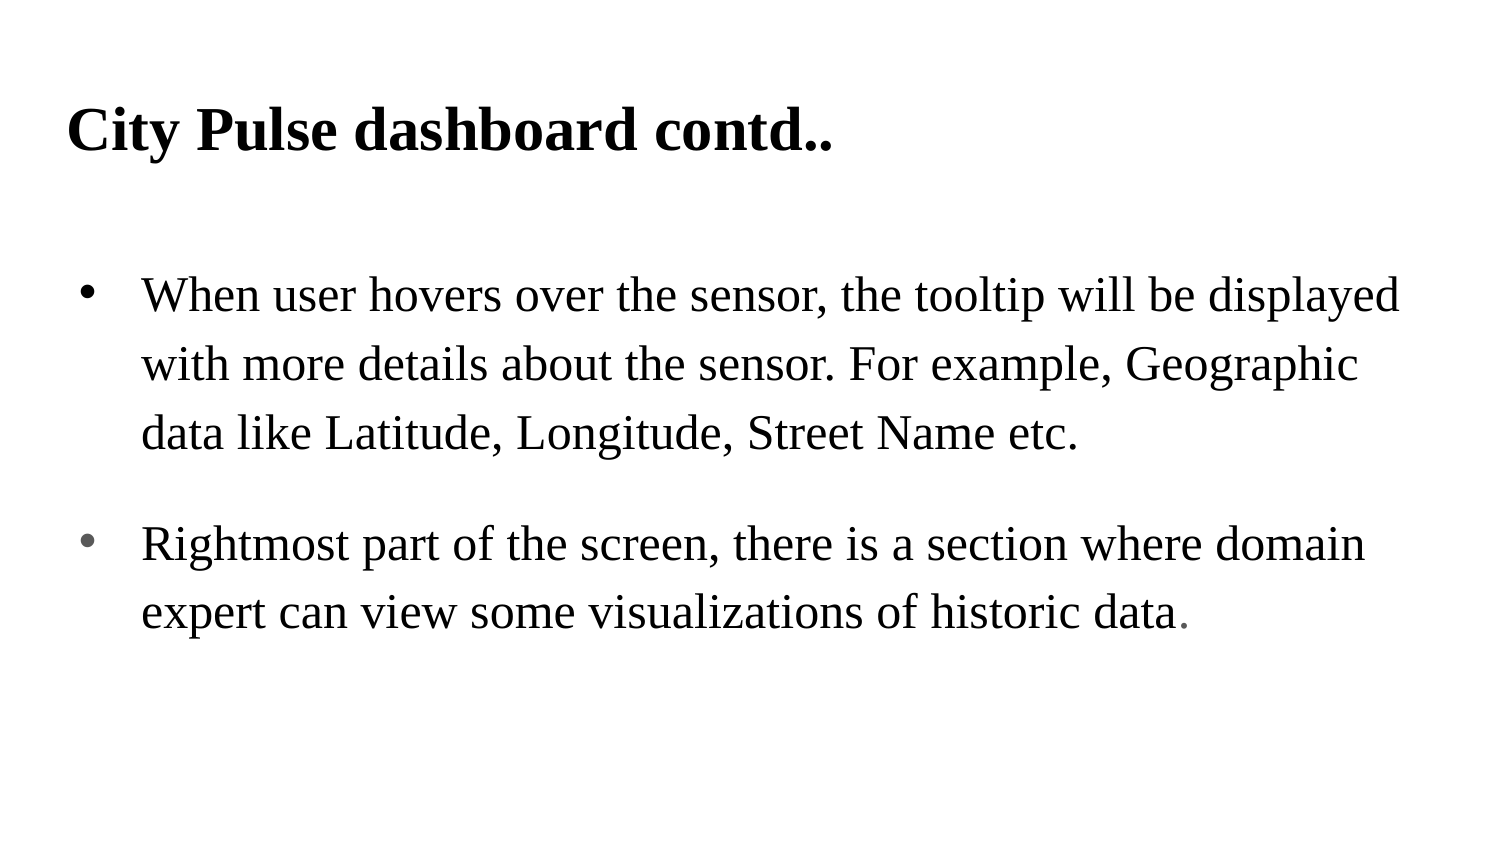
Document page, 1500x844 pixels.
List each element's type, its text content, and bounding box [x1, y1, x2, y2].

list When user hovers over the sensor, the tooltip will be displayed with more details about the sensor. For example, Geographic data like Latitude, Longitude, Street Name etc. Rightmost part of the screen, there is a section where domain expert can view some visualizations of historic data. [51, 237, 1449, 815]
title City Pulse dashboard contd.. [51, 72, 1449, 167]
